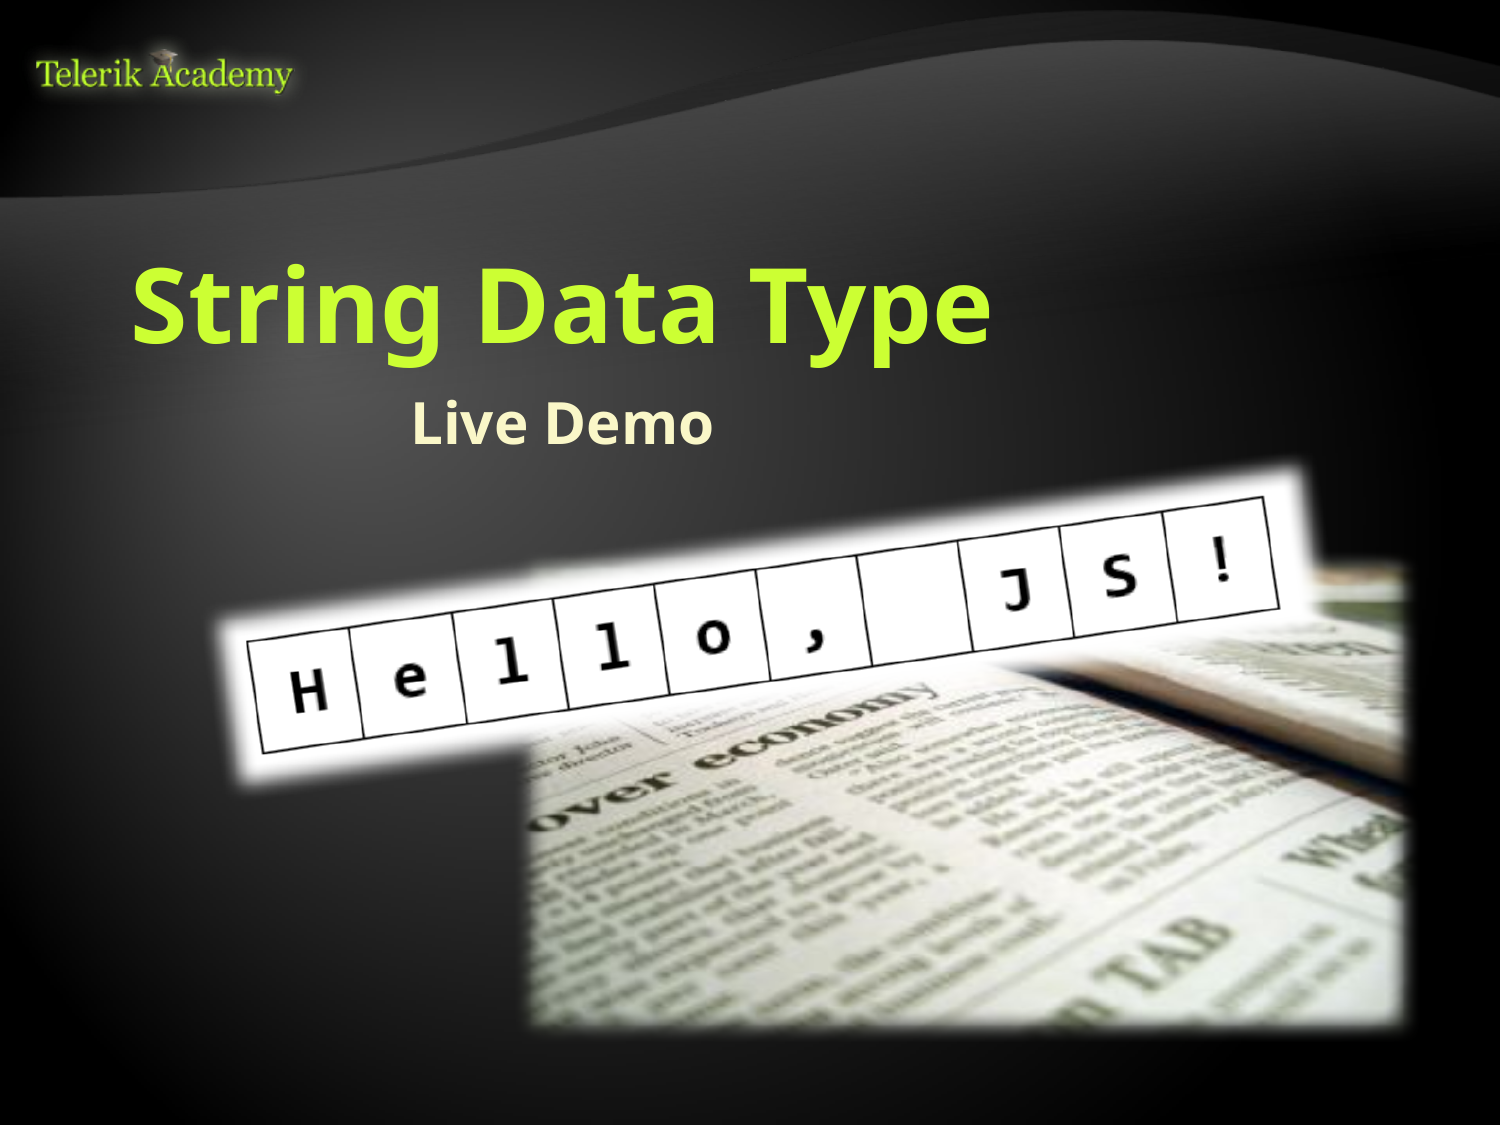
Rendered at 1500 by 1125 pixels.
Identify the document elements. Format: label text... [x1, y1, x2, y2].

subtitle Live Demo [187, 374, 938, 468]
title String Data Type [44, 249, 1081, 363]
picture [0, 0, 1500, 1125]
